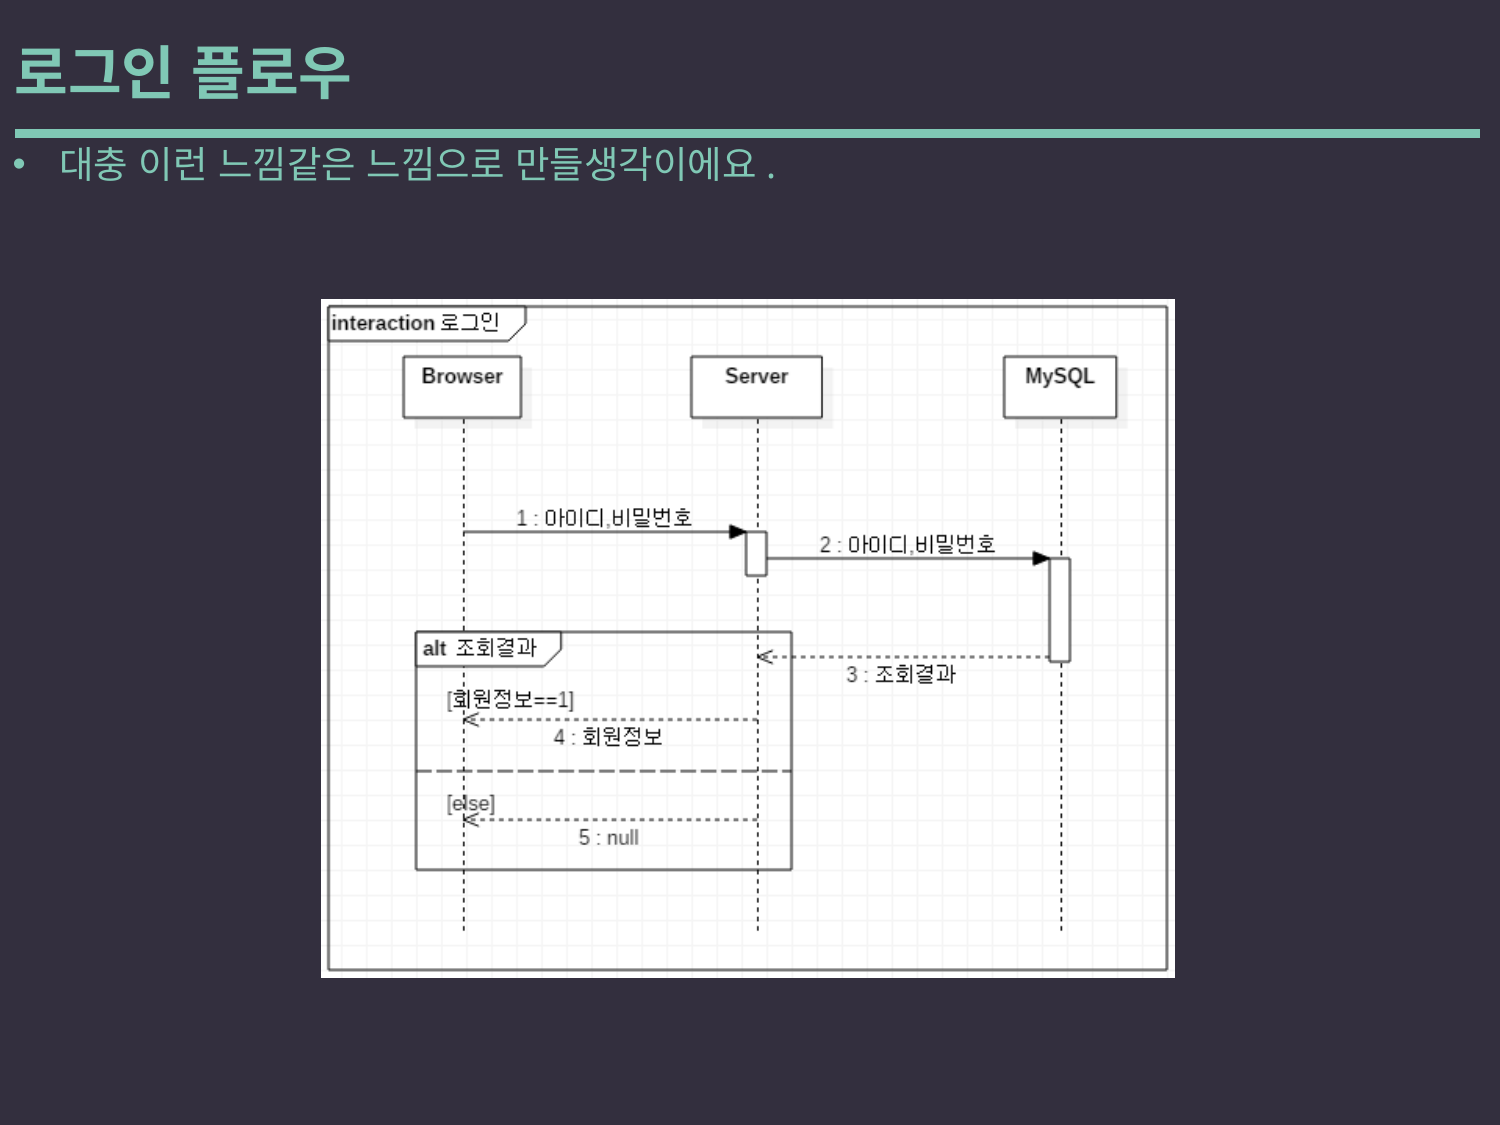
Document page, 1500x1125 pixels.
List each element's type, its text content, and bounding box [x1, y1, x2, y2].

picture [321, 299, 1175, 979]
text_box 로그인 플로우 [0, 28, 1500, 114]
text_box 대충 이런 느낌같은 느낌으로 만들생각이에요. [0, 133, 1500, 194]
